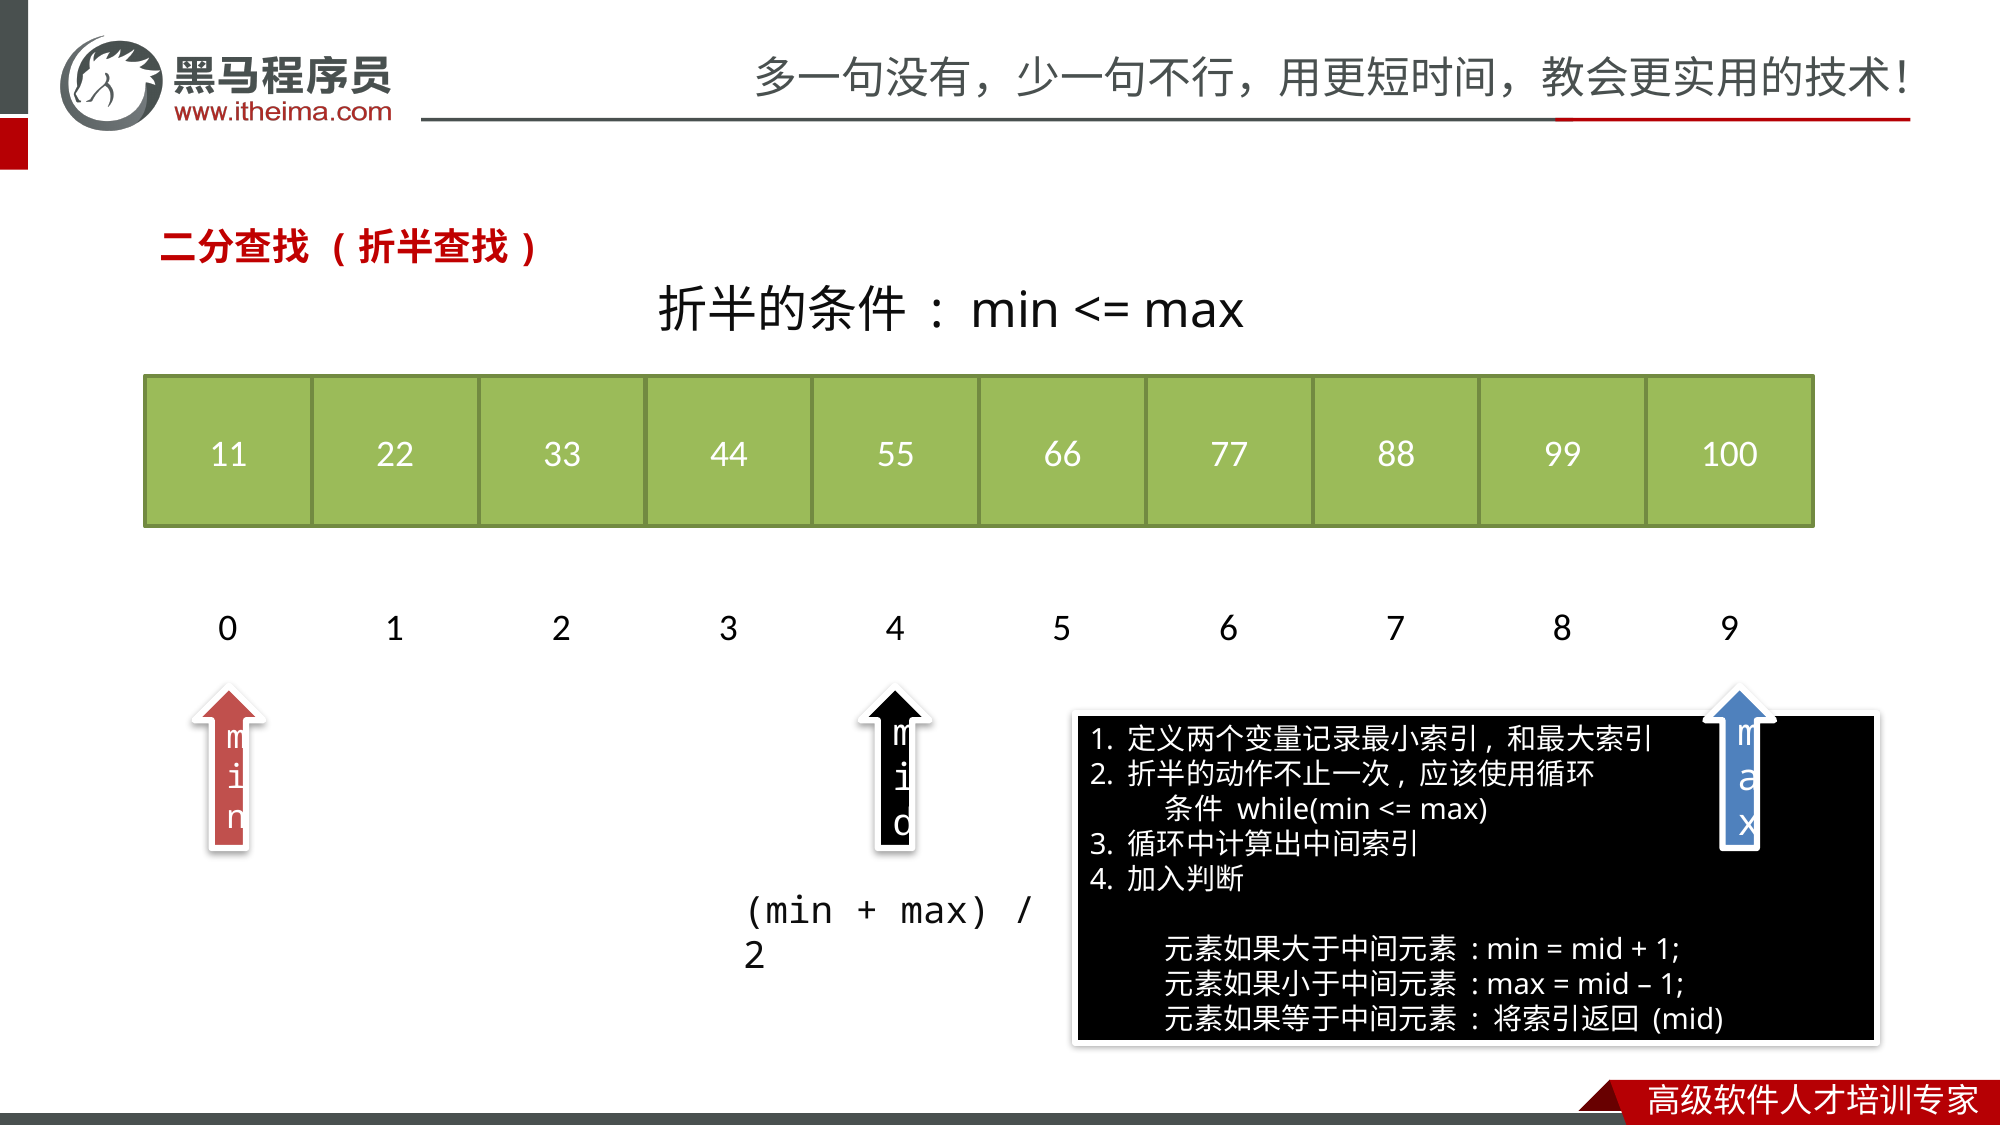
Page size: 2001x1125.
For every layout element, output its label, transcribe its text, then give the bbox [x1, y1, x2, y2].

text_box 二分查找 (折半查找) [145, 215, 1145, 276]
text_box 4 [810, 548, 976, 703]
text_box max [1702, 682, 1778, 852]
text_box 11 [143, 374, 310, 528]
text_box 8 [1477, 548, 1644, 703]
text_box 2 [476, 548, 643, 703]
text_box 44 [643, 375, 810, 528]
text_box 6 [1143, 548, 1310, 703]
text_box (min + max) / 2 [728, 878, 1067, 984]
text_box 99 [1477, 374, 1644, 528]
text_box min [191, 682, 267, 852]
text_box 1 [309, 548, 476, 703]
text_box 88 [1311, 374, 1477, 528]
text_box 66 [977, 375, 1144, 528]
text_box mid [857, 682, 933, 852]
text_box 100 [1644, 374, 1815, 528]
text_box 77 [1144, 375, 1311, 528]
text_box 33 [477, 374, 643, 528]
text_box 5 [976, 548, 1143, 703]
text_box 7 [1310, 548, 1477, 703]
text_box 55 [810, 375, 977, 528]
text_box 折半的条件 : min <= max [642, 269, 1423, 375]
text_box 3 [643, 548, 810, 703]
text_box 定义两个变量记录最小索引, 和最大索引 折半的动作不止一次, 应该使用循环 条件 while(min <= max) 循环中计算出中间索引 加入判断 元素如果大于中间元素 : min = mid + 1; 元素如果小于中间元素 : max = mid – 1; 元素如果等于中间元素 : 将索引返回 (mid) [1072, 710, 1880, 1046]
text_box 9 [1644, 548, 1815, 703]
text_box 22 [310, 374, 477, 528]
picture [14, 0, 453, 179]
text_box 0 [142, 548, 309, 703]
